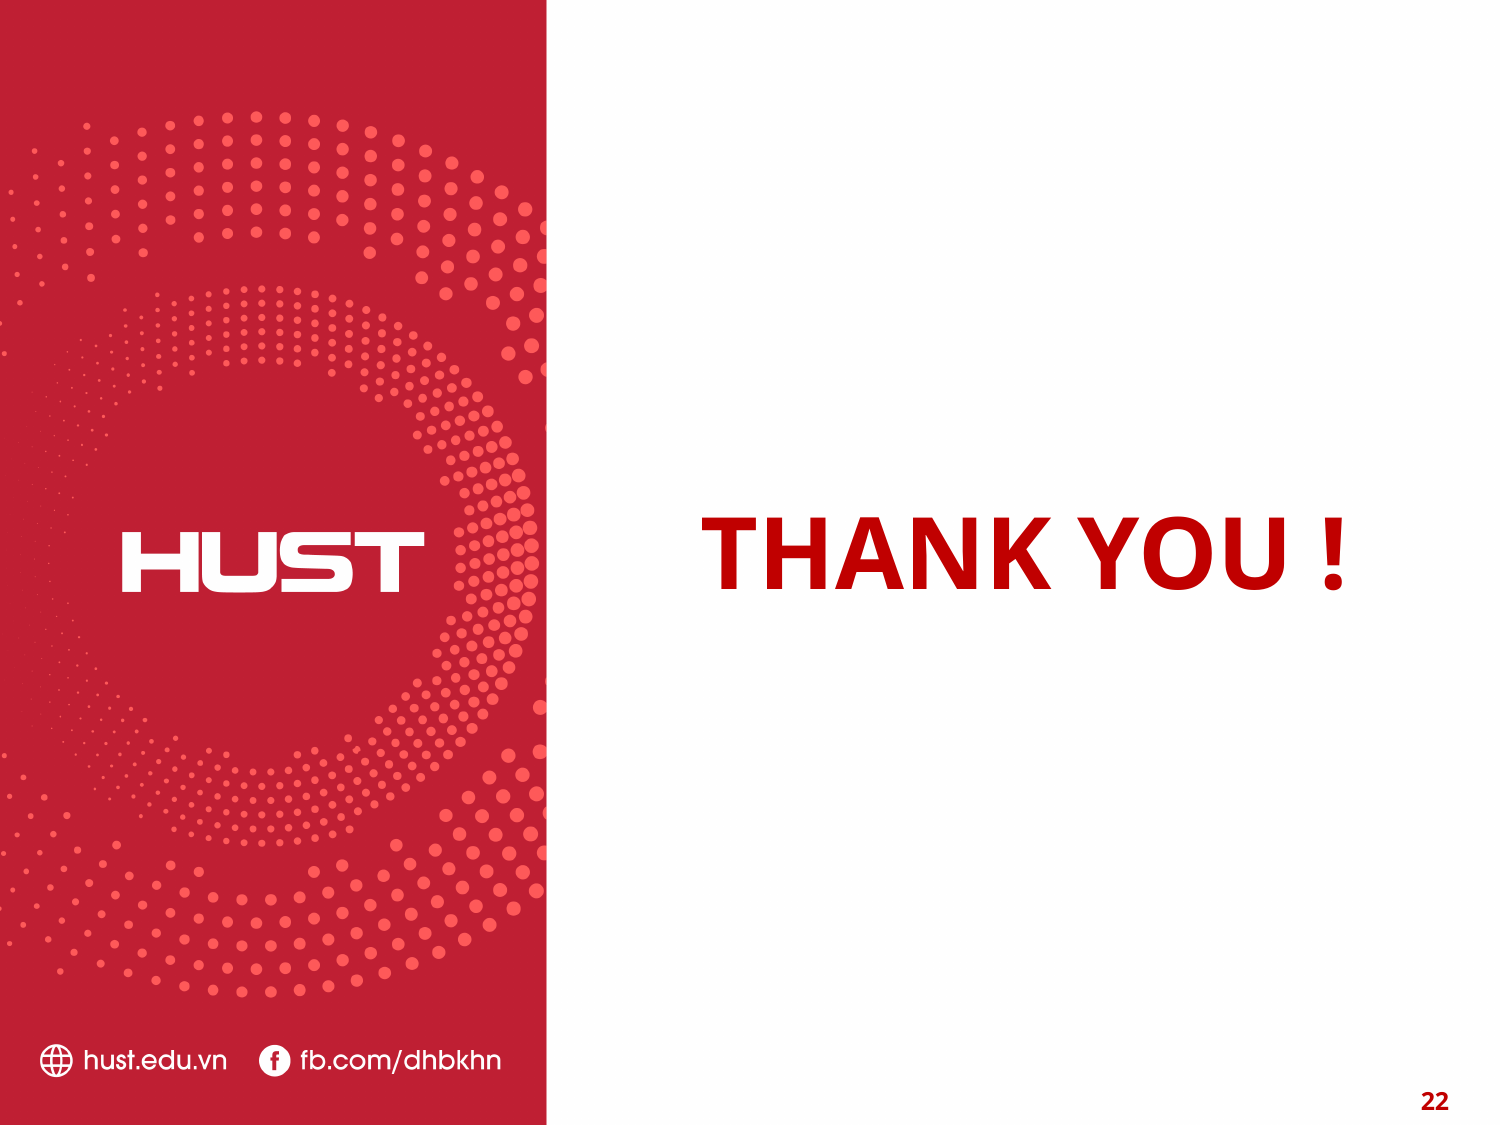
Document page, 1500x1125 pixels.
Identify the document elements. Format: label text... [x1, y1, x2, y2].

text_box THANK YOU ! [685, 495, 1375, 630]
slide_number 22 [1126, 1078, 1464, 1125]
picture [0, 0, 1500, 1125]
